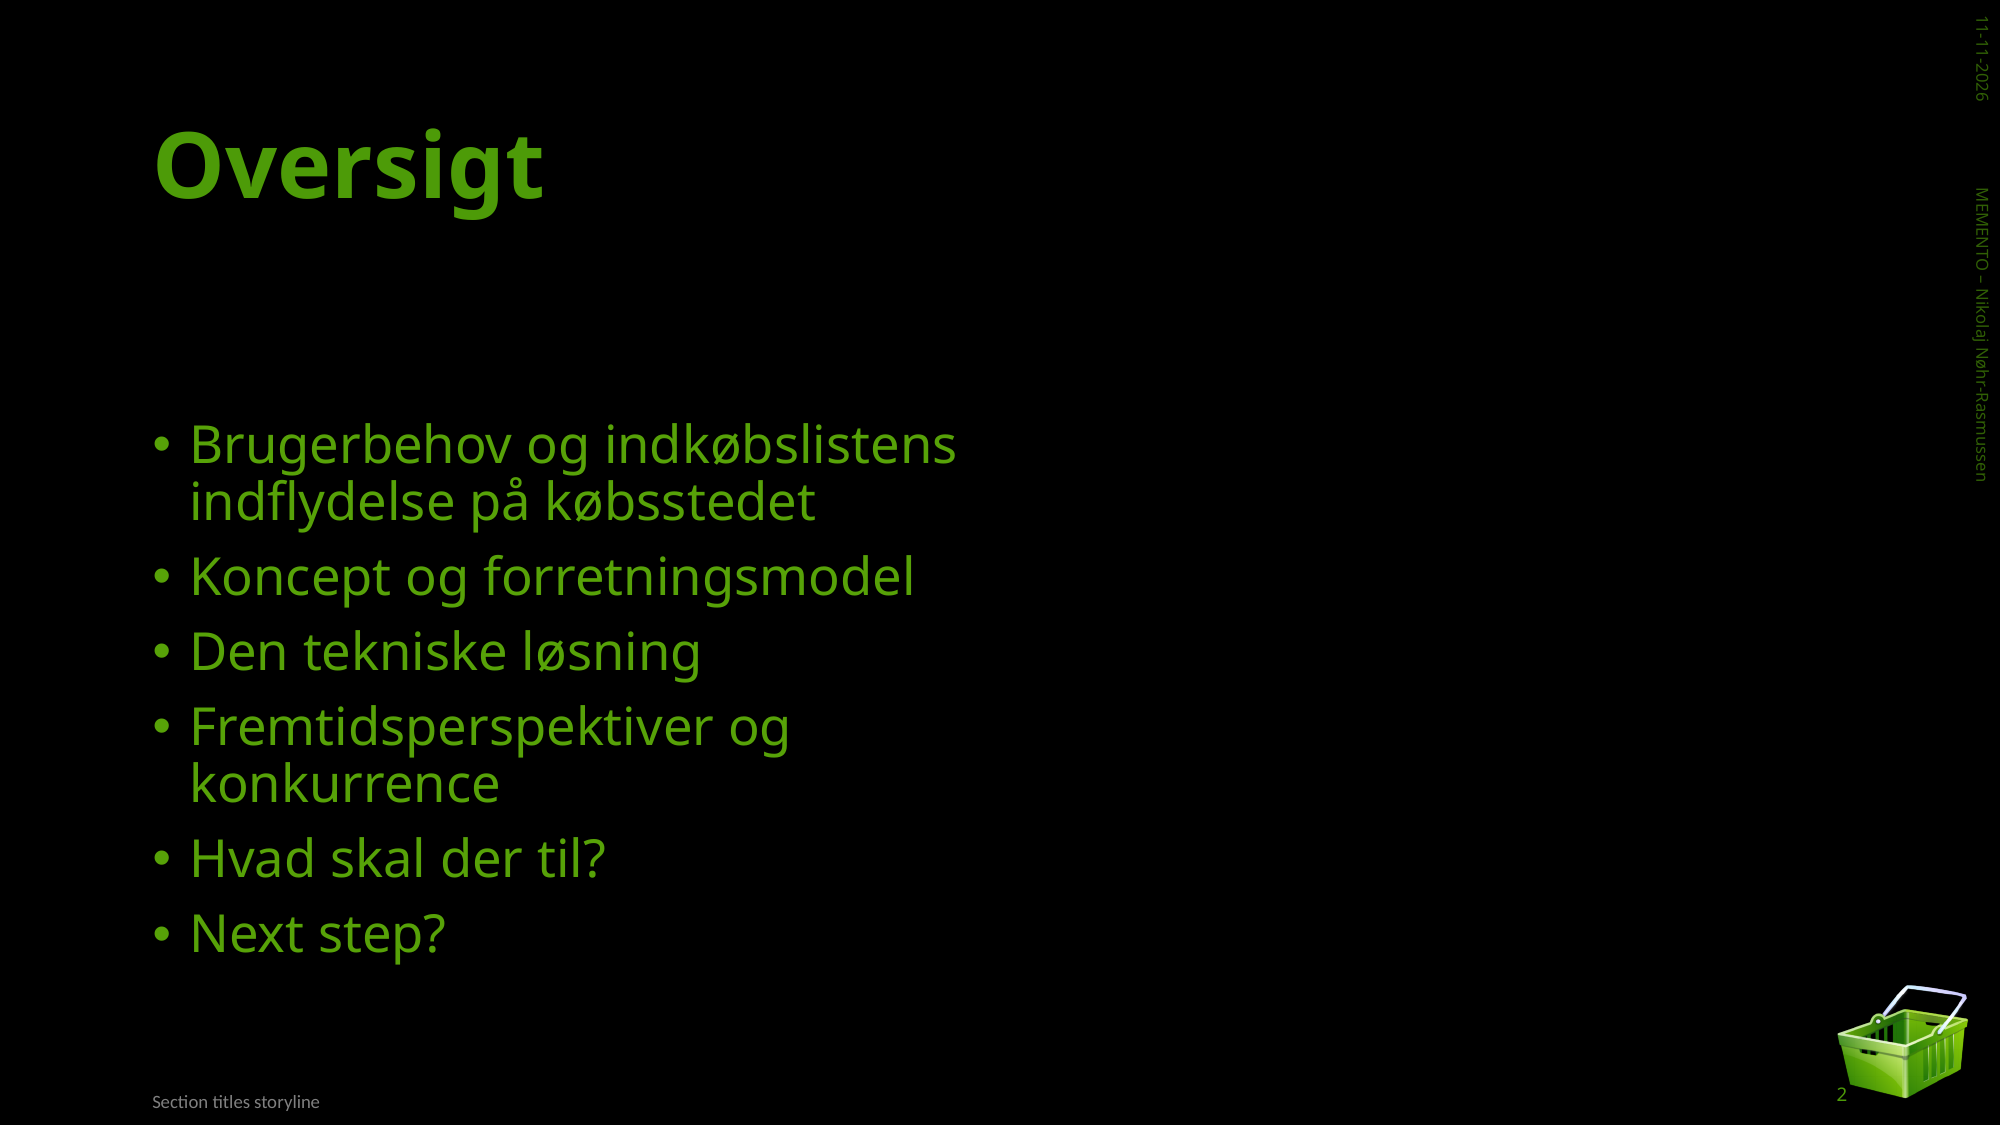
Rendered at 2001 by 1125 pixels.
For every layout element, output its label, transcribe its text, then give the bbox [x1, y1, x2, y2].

picture [1834, 967, 2000, 1104]
footer MEMENTO – Nikolaj Nøhr-Rasmussen [1965, 0, 1998, 675]
list Brugerbehov og indkøbslistens indflydelse på købsstedet Koncept og forretningsmodel Den tekniske løsning Fremtidsperspektiver og konkurrence Hvad skal der til? Next step? [137, 410, 984, 1016]
title Oversigt [137, 59, 1863, 278]
slide_number 2 [1412, 1065, 1863, 1125]
